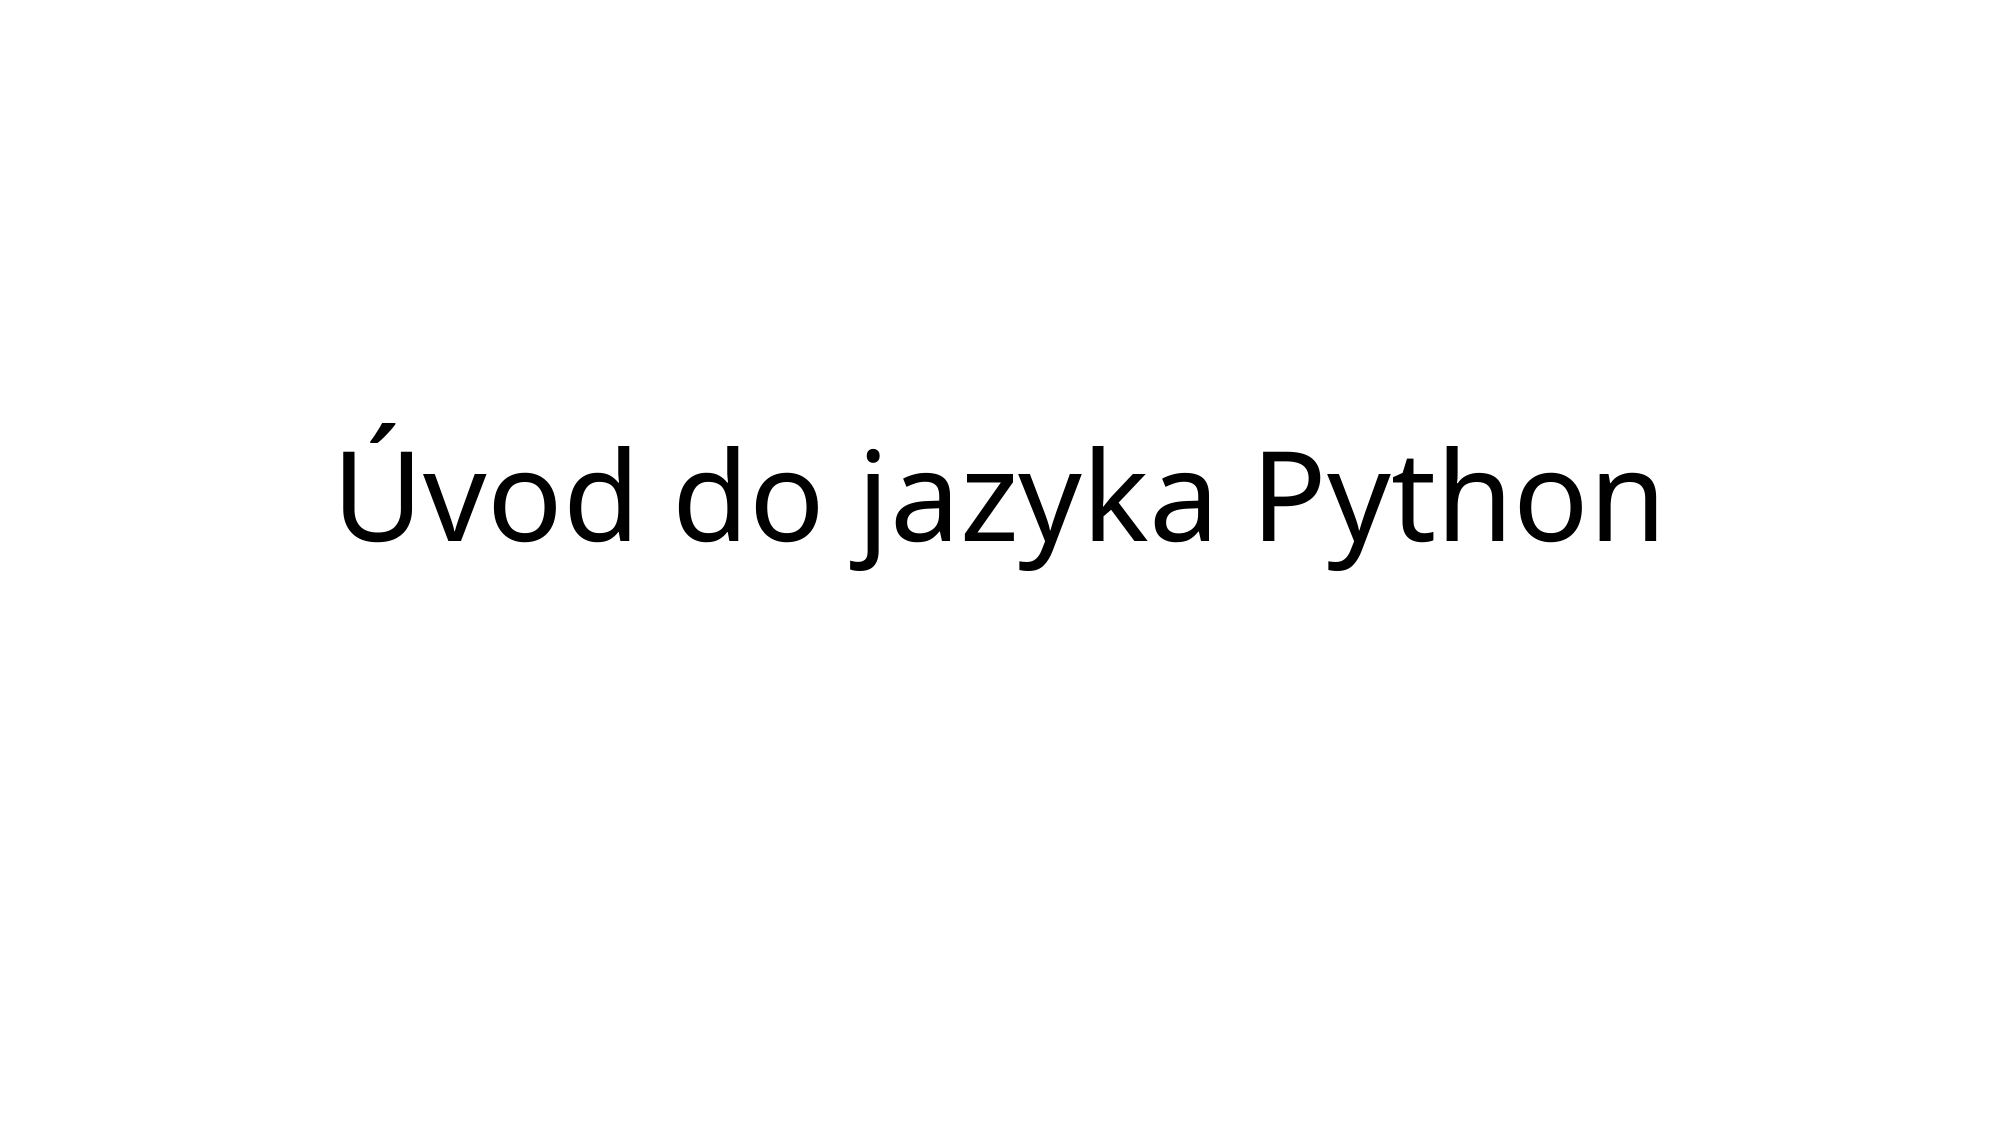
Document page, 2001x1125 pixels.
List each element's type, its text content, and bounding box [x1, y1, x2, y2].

title Úvod do jazyka Python [150, 184, 1850, 576]
